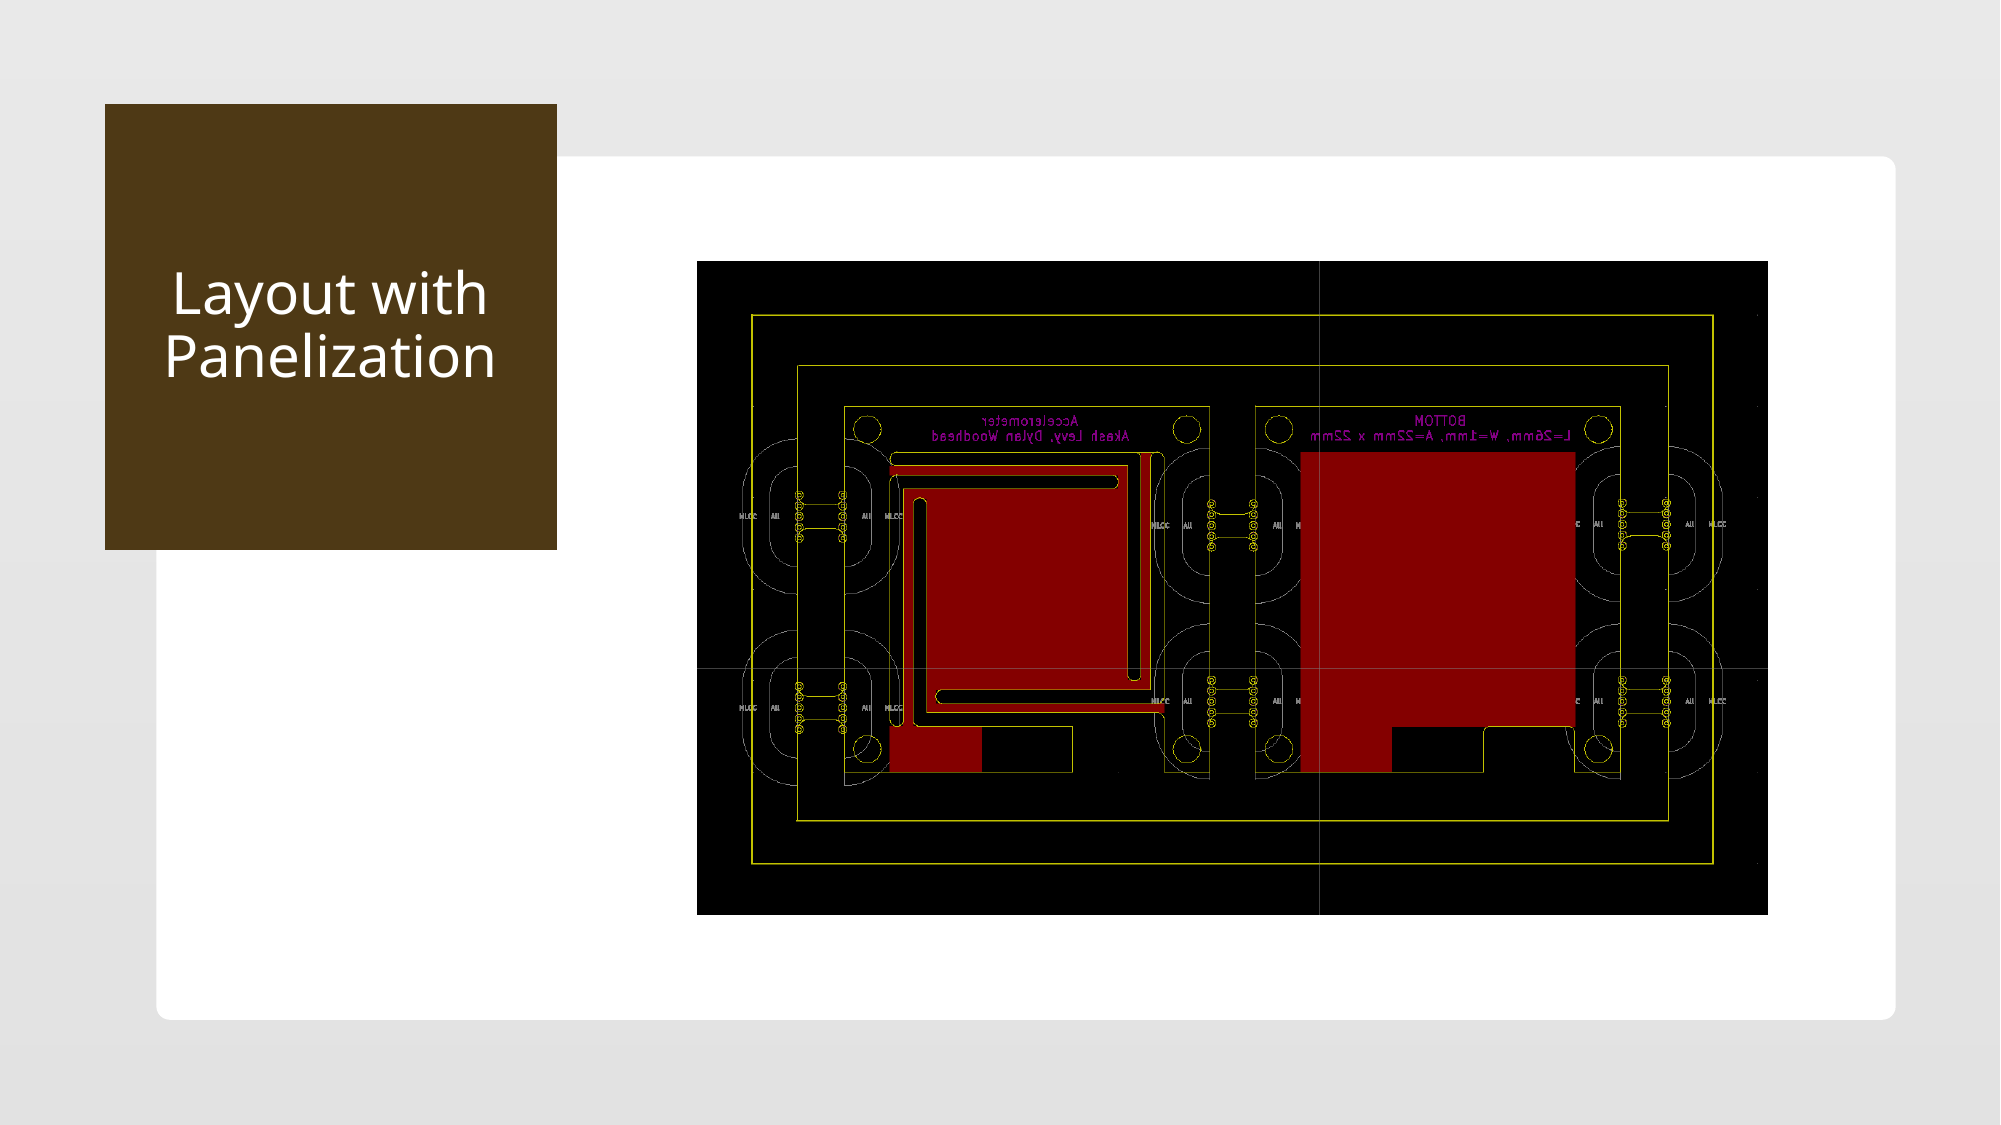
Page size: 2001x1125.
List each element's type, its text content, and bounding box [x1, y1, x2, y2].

text_box [155, 155, 1897, 1021]
title Layout with Panelization [105, 104, 557, 550]
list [697, 261, 1768, 915]
